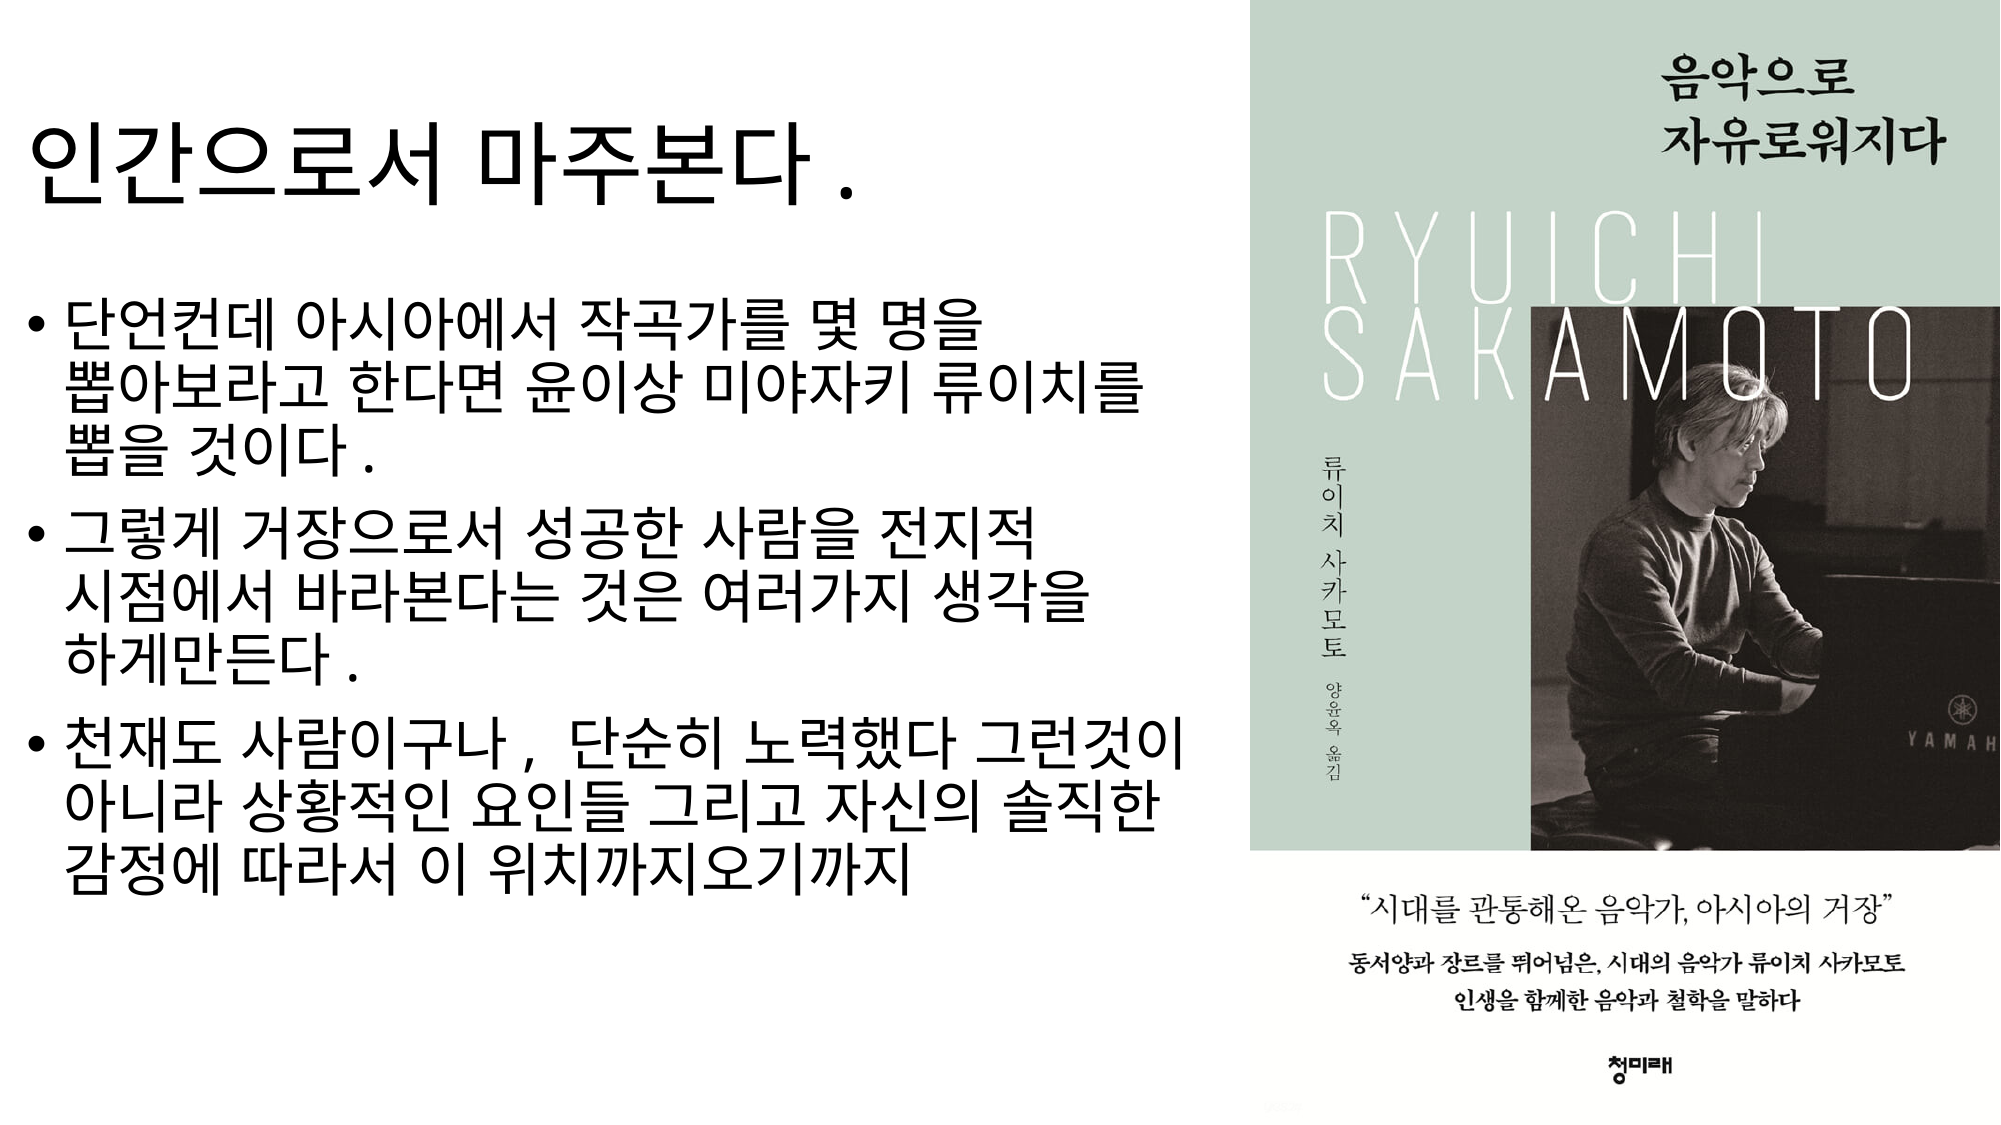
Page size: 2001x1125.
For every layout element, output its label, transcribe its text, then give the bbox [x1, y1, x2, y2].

title 인간으로서 마주본다. [11, 59, 1243, 278]
picture [1250, 0, 2000, 1125]
list 단언컨데 아시아에서 작곡가를 몇 명을 뽑아보라고 한다면 윤이상 미야자키 류이치를 뽑을 것이다. 그렇게 거장으로서 성공한 사람을 전지적 시점에서 바라본다는 것은 여러가지 생각을 하게만든다. 천재도 사람이구나, 단순히 노력했다 그런것이 아니라 상황적인 요인들 그리고 자신의 솔직한 감정에 따라서 이 위치까지오기까지 [11, 288, 1243, 1003]
